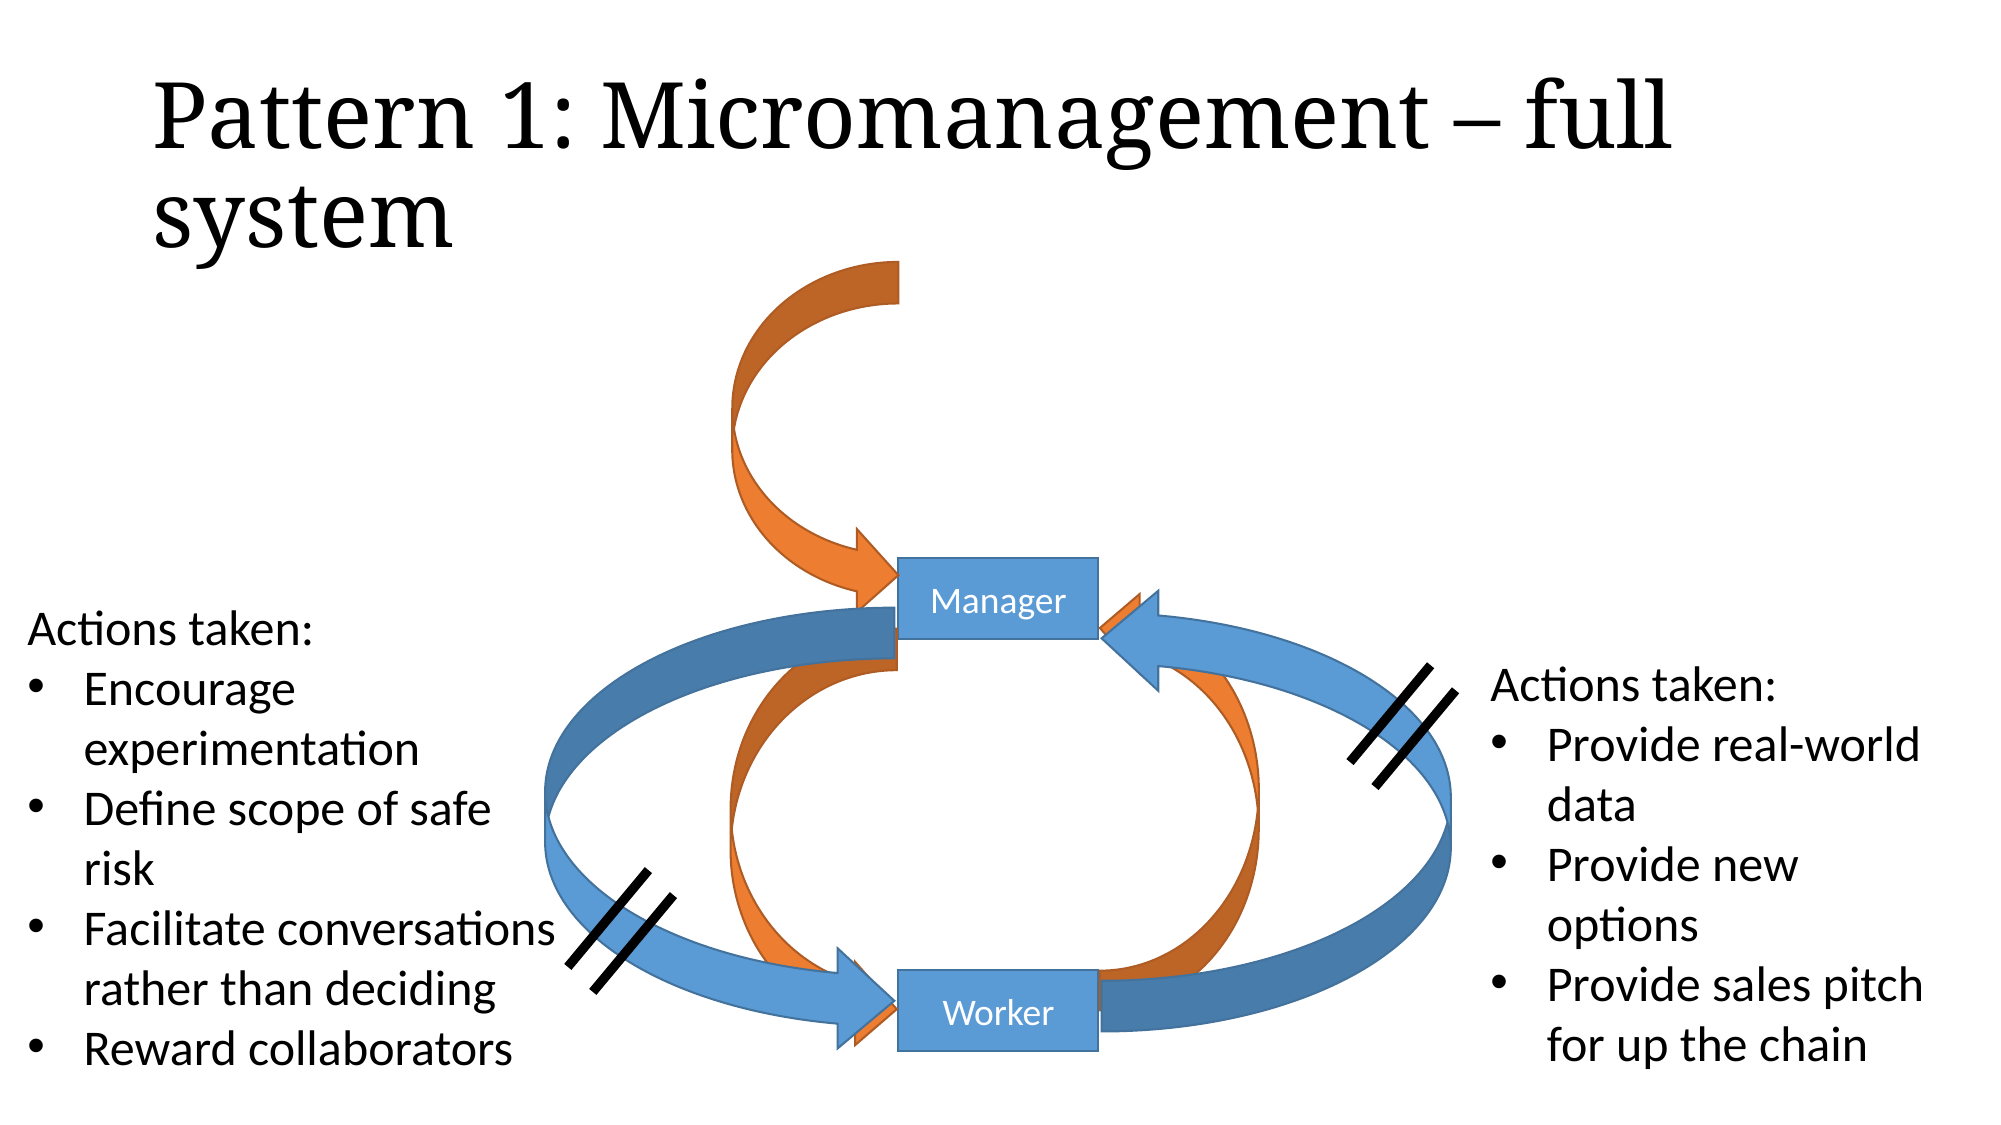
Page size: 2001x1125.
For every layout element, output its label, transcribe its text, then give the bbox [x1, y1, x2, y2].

text_box [674, 933, 896, 1051]
text_box [1100, 788, 1452, 1033]
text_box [1374, 690, 1456, 788]
text_box [573, 861, 580, 870]
text_box [854, 1004, 899, 1048]
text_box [567, 870, 649, 967]
text_box [1100, 588, 1349, 719]
title Pattern 1: Micromanagement – full system [137, 59, 1863, 278]
text_box [1098, 591, 1141, 634]
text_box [1349, 665, 1431, 763]
text_box Manager [897, 557, 1099, 640]
text_box [1098, 669, 1260, 1012]
text_box Actions taken: Provide real-world data Provide new options Provide sales pitch for up the chain [1475, 643, 1966, 1079]
text_box [573, 606, 896, 772]
text_box Actions taken: Encourage experimentation Define scope of safe risk Facilitate conversations rather than deciding Reward collaborators [12, 587, 573, 1083]
text_box Worker [897, 969, 1099, 1052]
text_box [729, 627, 898, 970]
text_box [731, 260, 900, 607]
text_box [592, 895, 674, 992]
